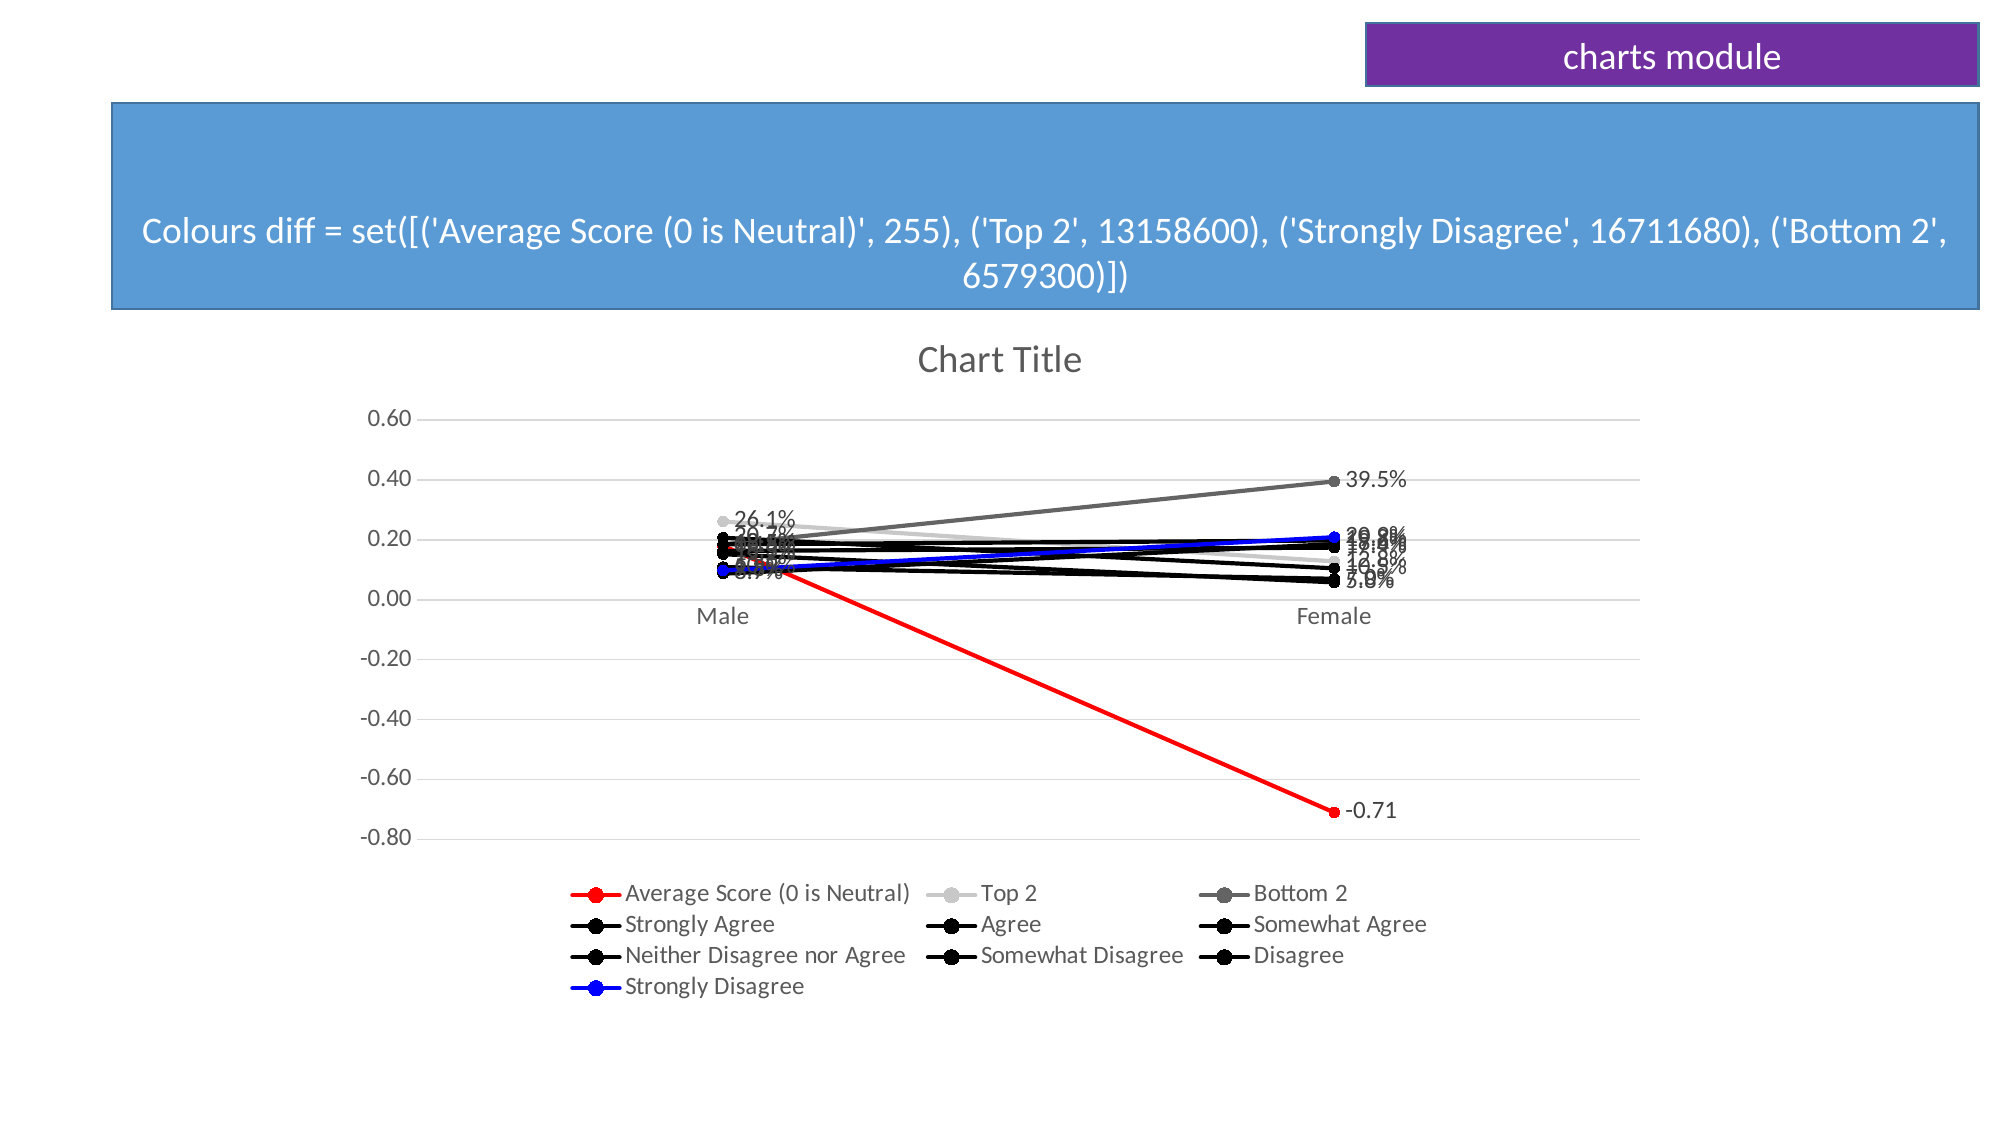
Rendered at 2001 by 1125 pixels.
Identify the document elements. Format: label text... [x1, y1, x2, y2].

chart [333, 309, 1667, 1007]
text_box charts module [1365, 22, 1980, 87]
text_box Colours diff = set([('Average Score (0 is Neutral)', 255), ('Top 2', 13158600), ('Strongly Disagree', 16711680), ('Bottom 2', 6579300)]) [111, 102, 1980, 310]
